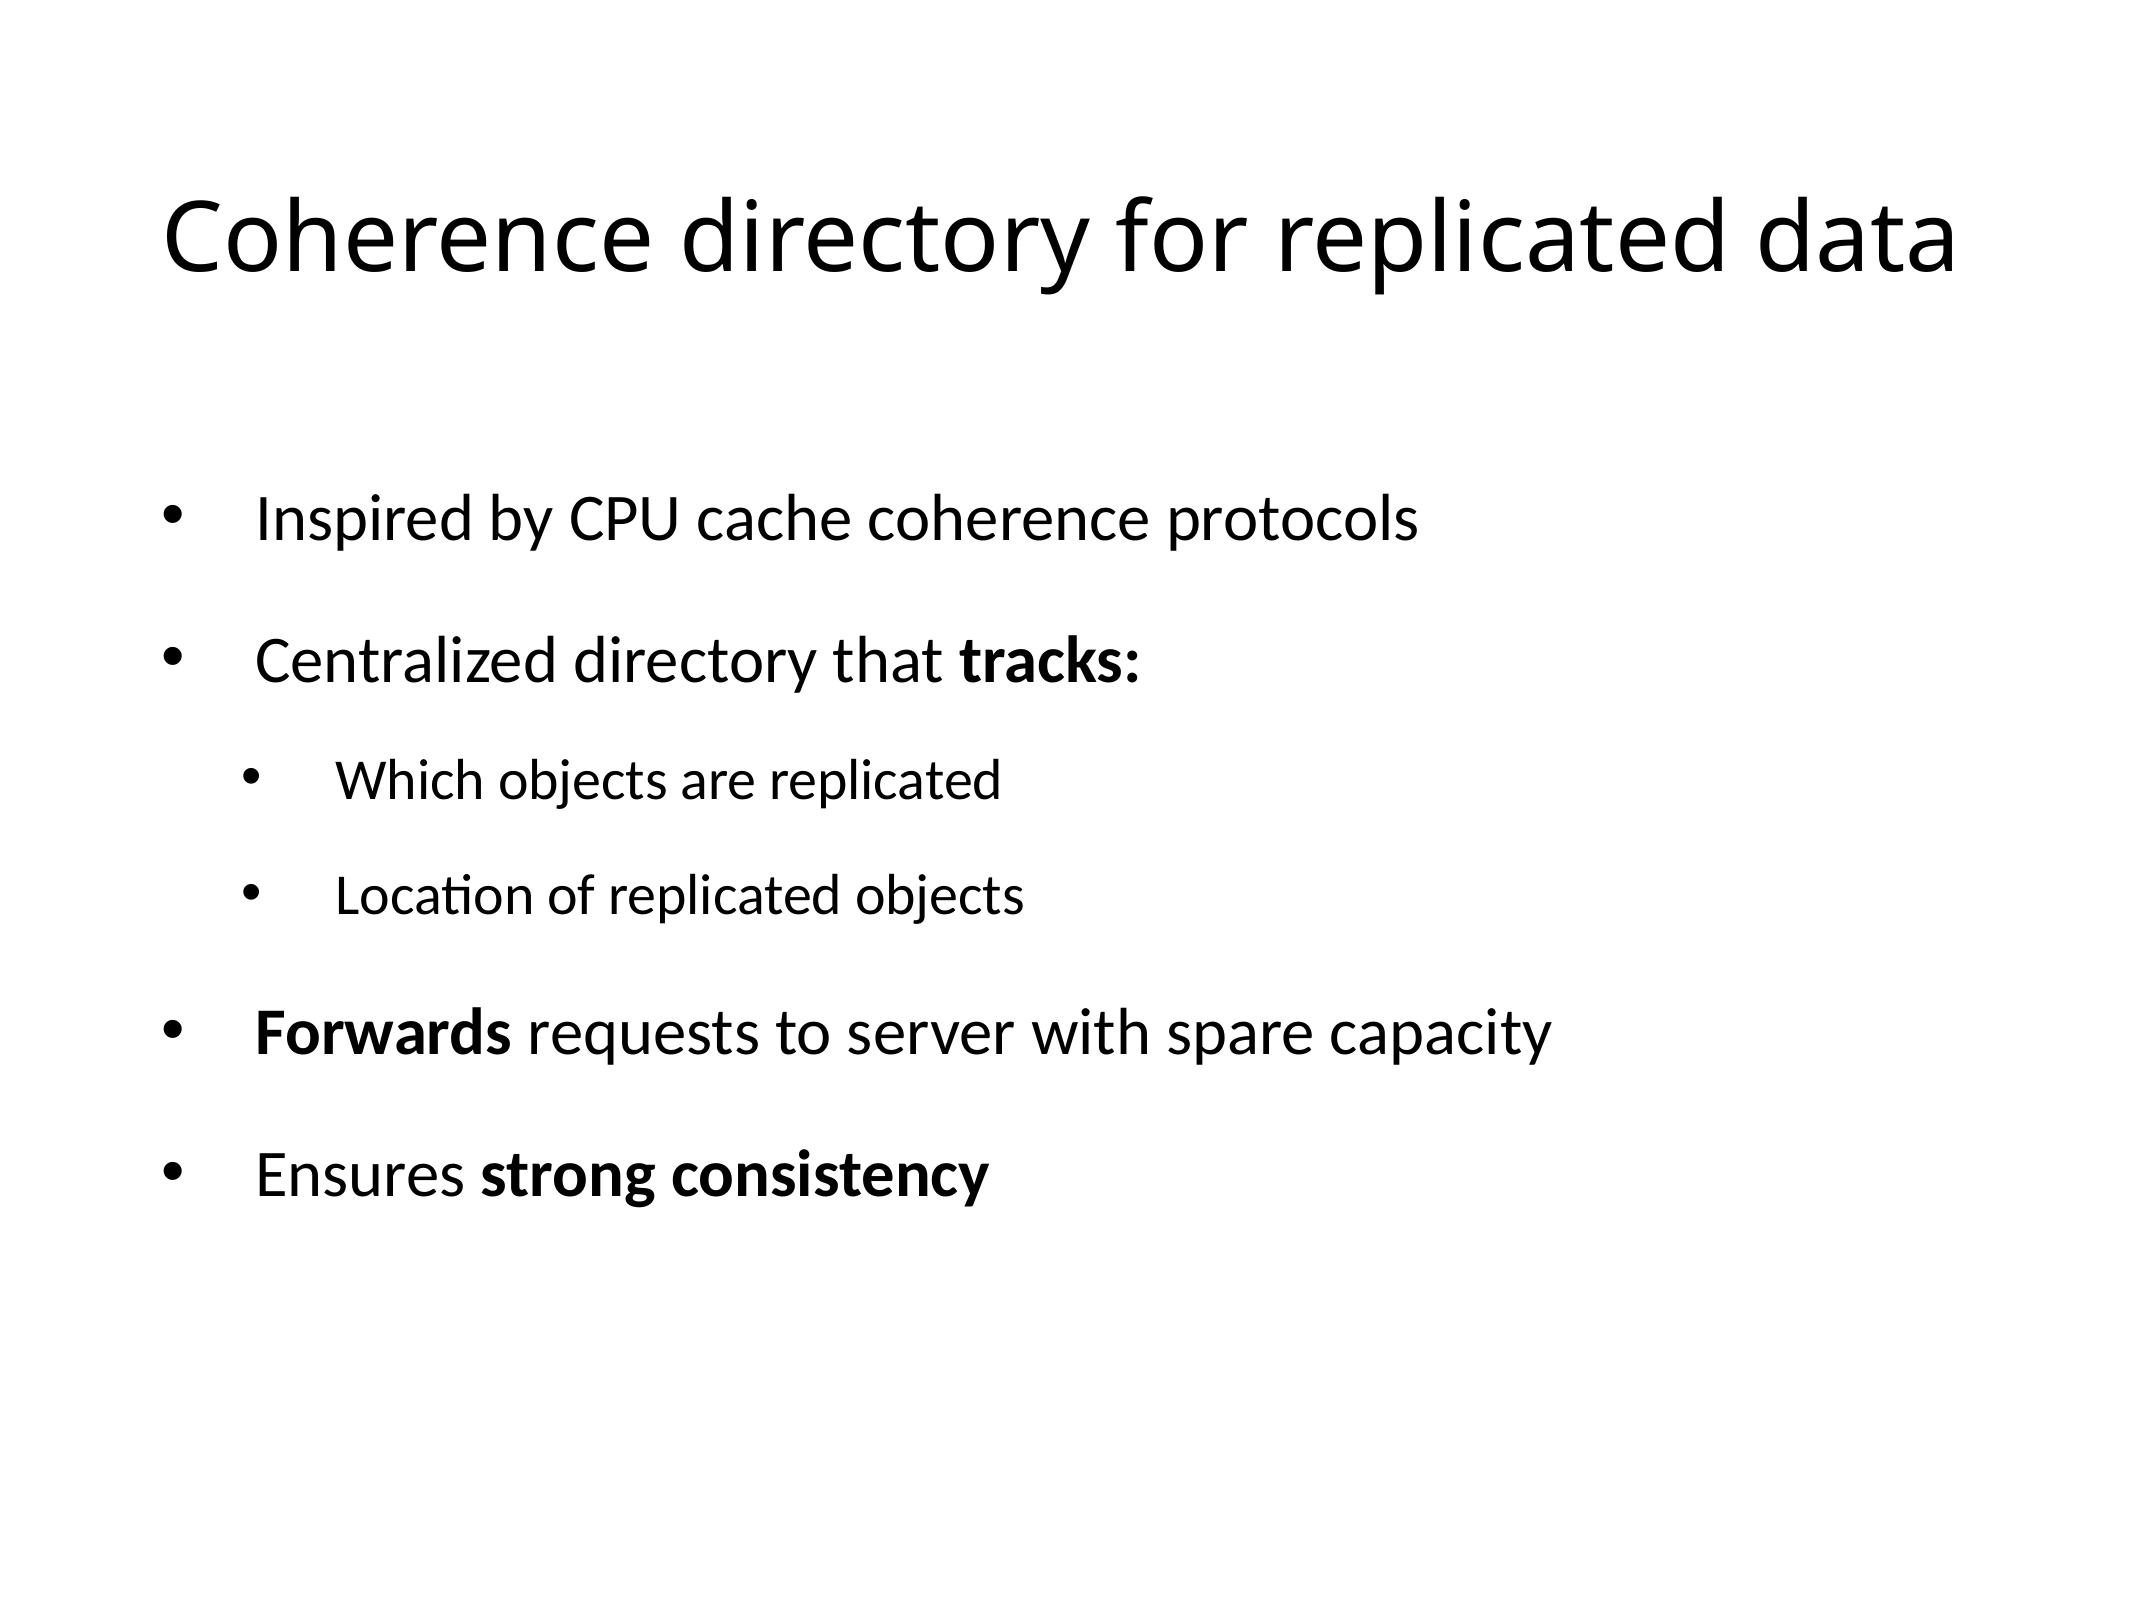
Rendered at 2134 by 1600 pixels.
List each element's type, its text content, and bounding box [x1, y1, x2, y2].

list Inspired by CPU cache coherence protocols Centralized directory that tracks: Which objects are replicated Location of replicated objects Forwards requests to server with spare capacity Ensures strong consistency [146, 425, 1987, 1442]
title Coherence directory for replicated data [146, 85, 1987, 395]
